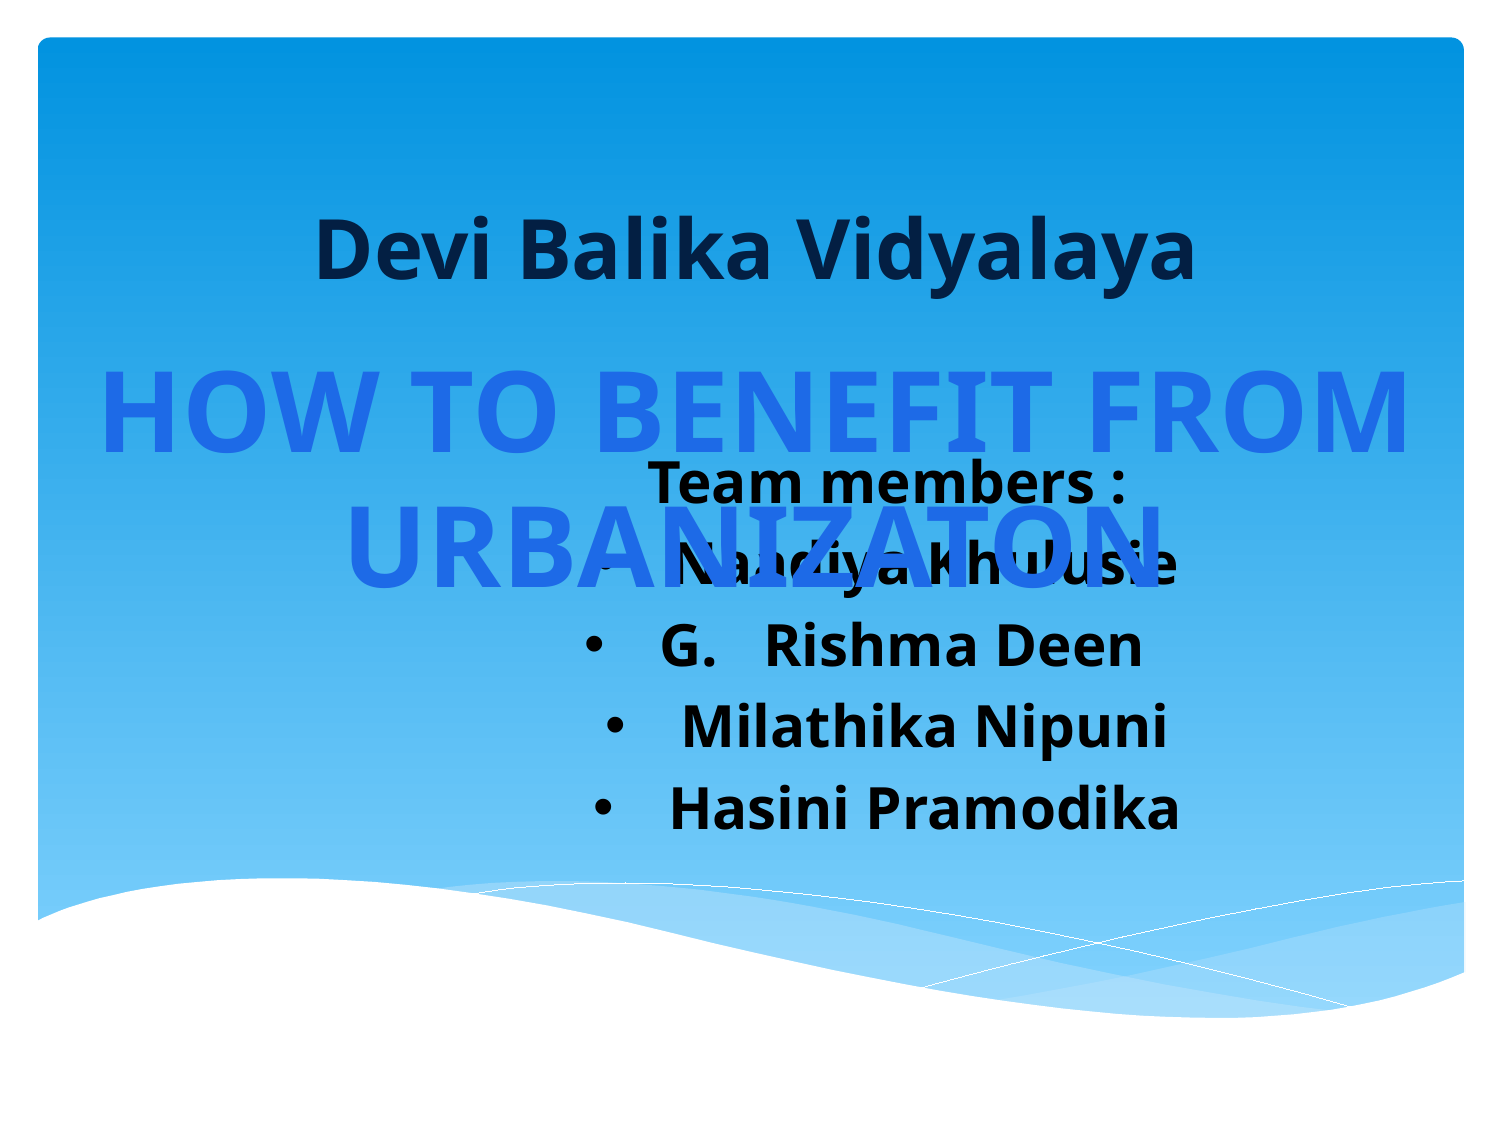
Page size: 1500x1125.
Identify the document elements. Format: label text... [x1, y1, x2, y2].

title Devi Balika Vidyalaya [118, 62, 1394, 304]
text_box HOW TO BENEFIT FROM URBANIZATON [74, 332, 1438, 618]
subtitle Team members : Naadiya Khulusie G. Rishma Deen Milathika Nipuni Hasini Pramodika [362, 618, 1413, 950]
